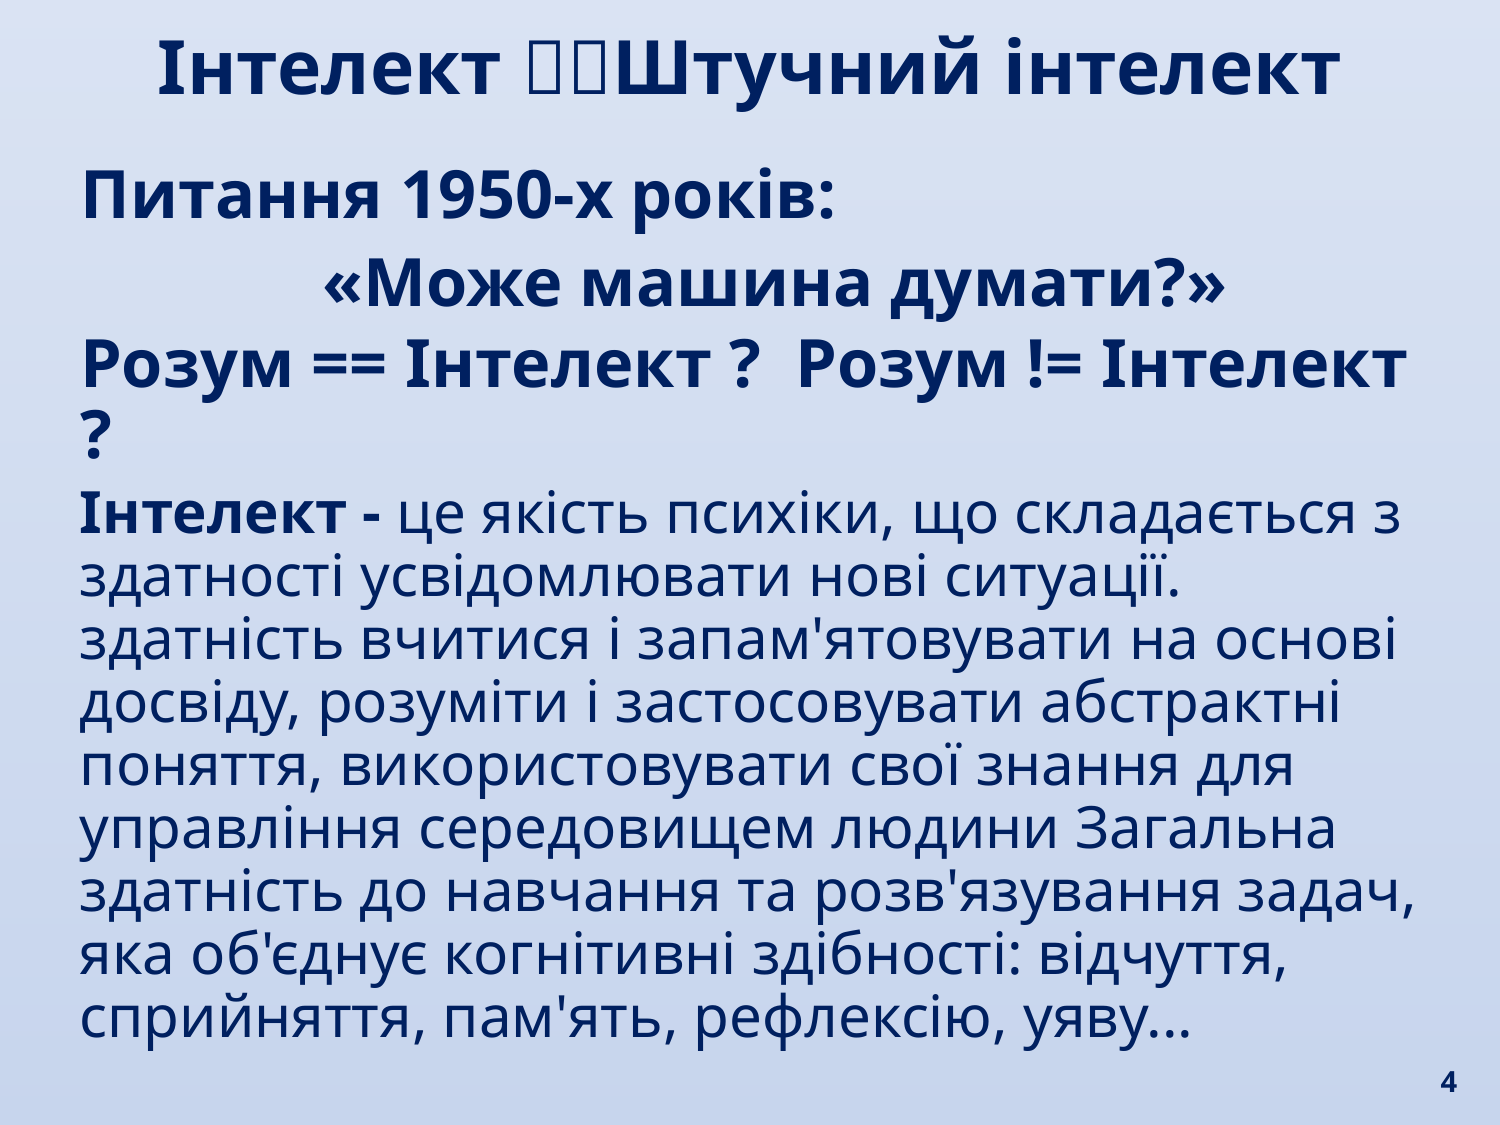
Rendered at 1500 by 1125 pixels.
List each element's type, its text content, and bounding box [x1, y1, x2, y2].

text_box Інтелект Штучний інтелект [17, 12, 1483, 118]
text_box 4 [1399, 1035, 1473, 1111]
text_box Питання 1950-х років: «Може машина думати?» [65, 153, 1436, 322]
text_box Розум == Інтелект ? Розум != Інтелект ? [64, 322, 1436, 481]
text_box Інтелект - це якість психіки, що складається з здатності усвідомлювати нові ситуації. здатність вчитися і запам'ятовувати на основі досвіду, розуміти і застосовувати абстрактні поняття, використовувати свої знання для управління середовищем людини Загальна здатність до навчання та розв'язування задач, яка об'єднує когнітивні здібності: відчуття, сприйняття, пам'ять, рефлексію, уяву... [64, 476, 1459, 1058]
